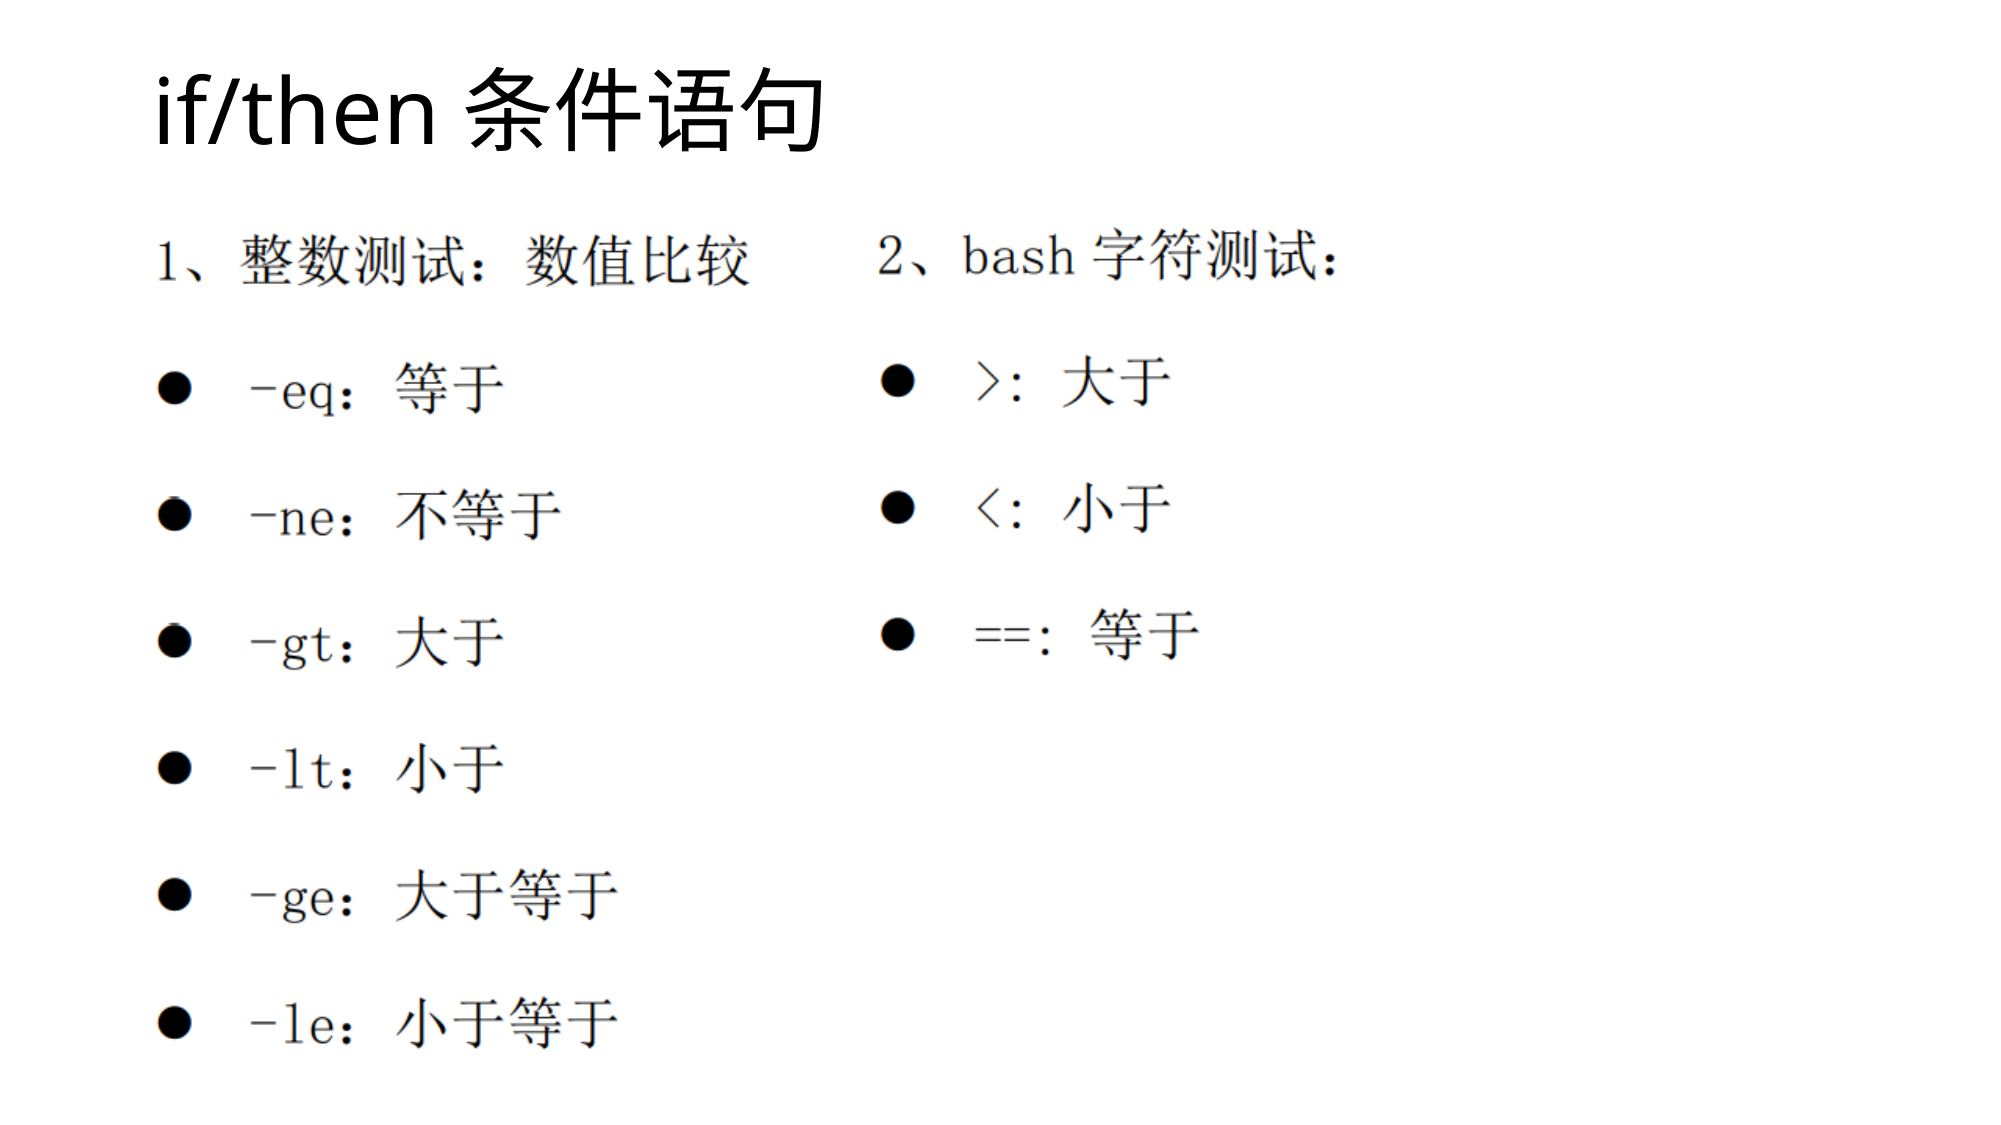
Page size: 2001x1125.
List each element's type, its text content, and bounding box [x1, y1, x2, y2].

picture [867, 220, 1347, 671]
title if/then条件语句 [137, 5, 1863, 224]
picture [137, 223, 761, 1064]
